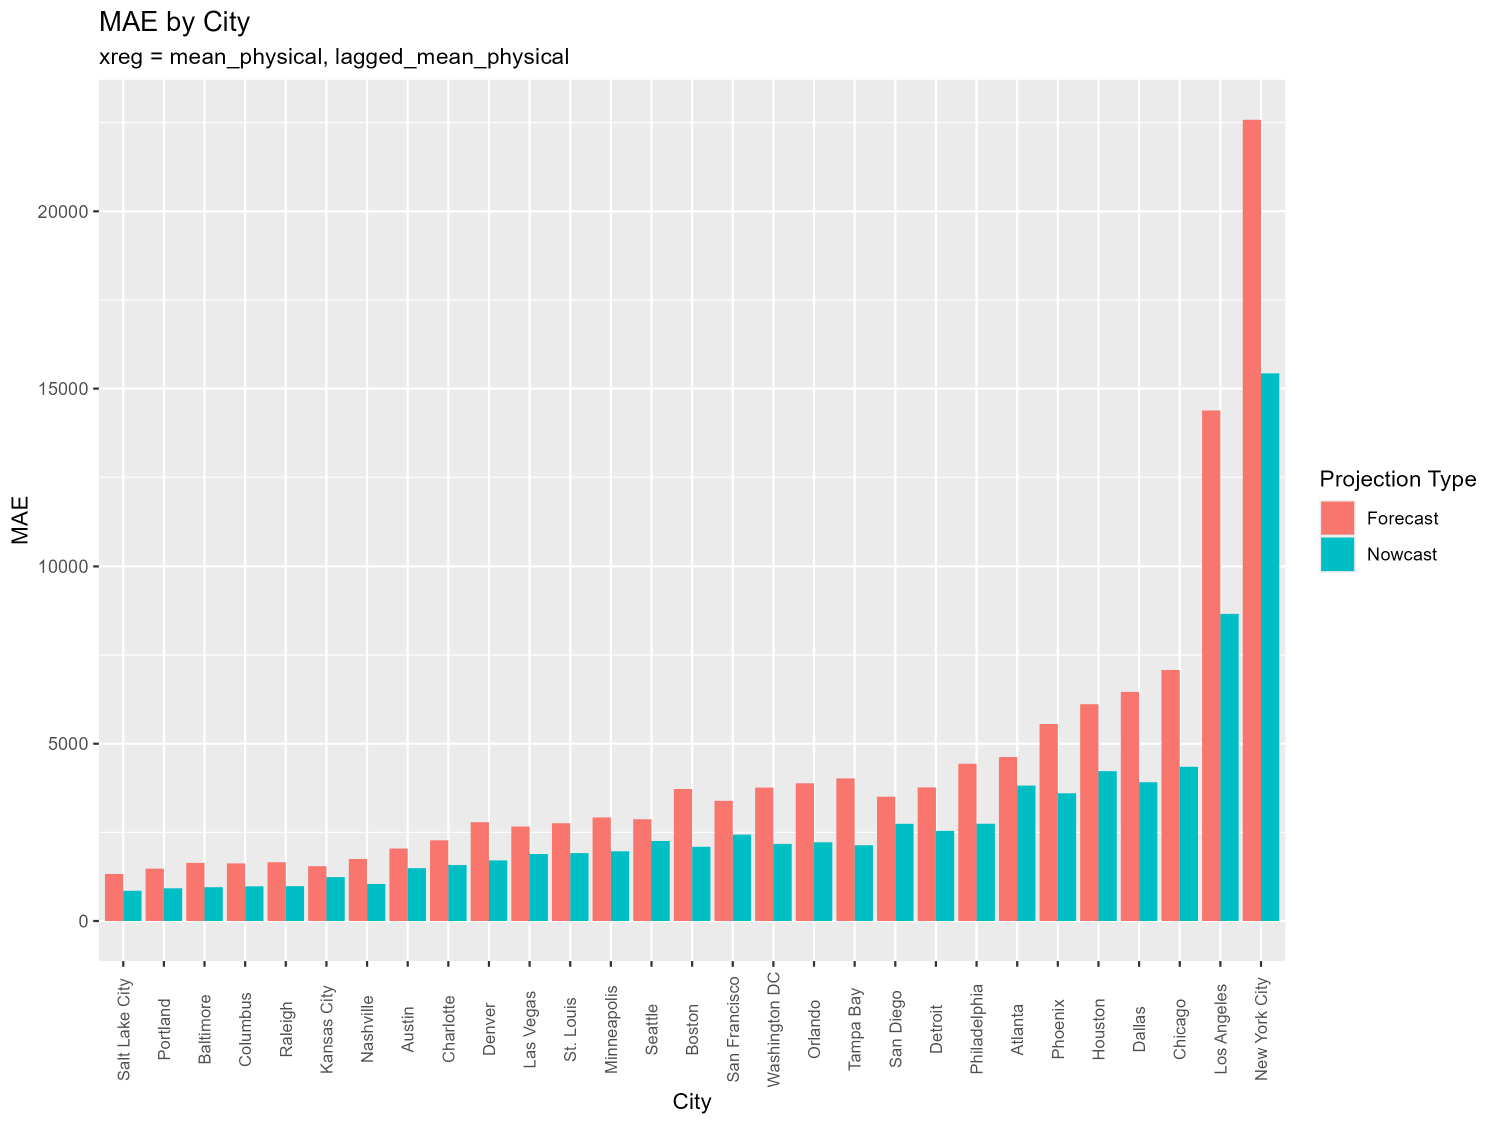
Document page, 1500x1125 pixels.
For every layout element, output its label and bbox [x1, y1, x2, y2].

list [0, 0, 1500, 1125]
